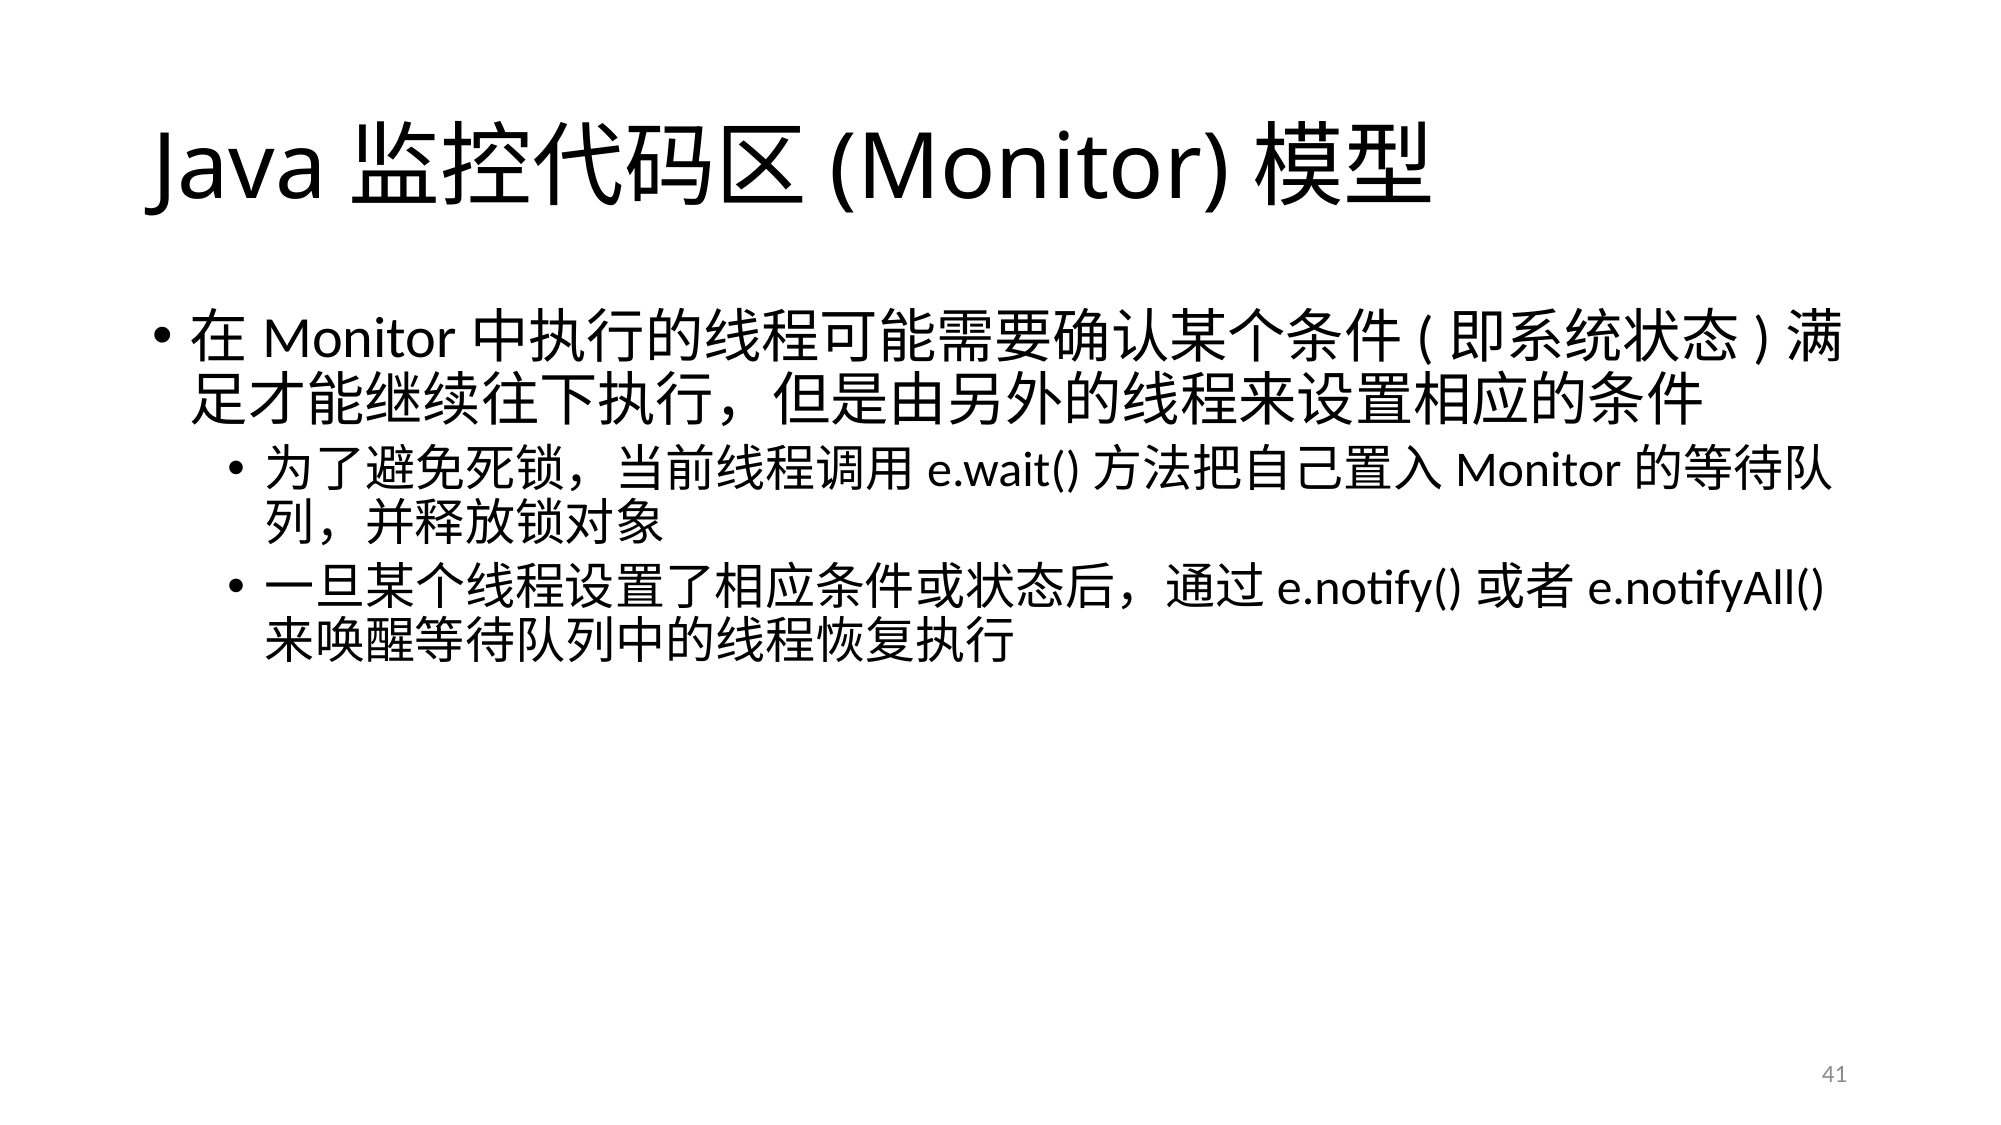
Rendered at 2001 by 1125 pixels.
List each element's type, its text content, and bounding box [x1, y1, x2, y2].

slide_number 41 [1412, 1042, 1863, 1103]
title Java监控代码区(Monitor)模型 [137, 59, 1863, 278]
list 在Monitor中执行的线程可能需要确认某个条件(即系统状态)满足才能继续往下执行，但是由另外的线程来设置相应的条件 为了避免死锁，当前线程调用e.wait()方法把自己置入Monitor的等待队列，并释放锁对象 一旦某个线程设置了相应条件或状态后，通过e.notify()或者e.notifyAll()来唤醒等待队列中的线程恢复执行 [137, 299, 1863, 1014]
